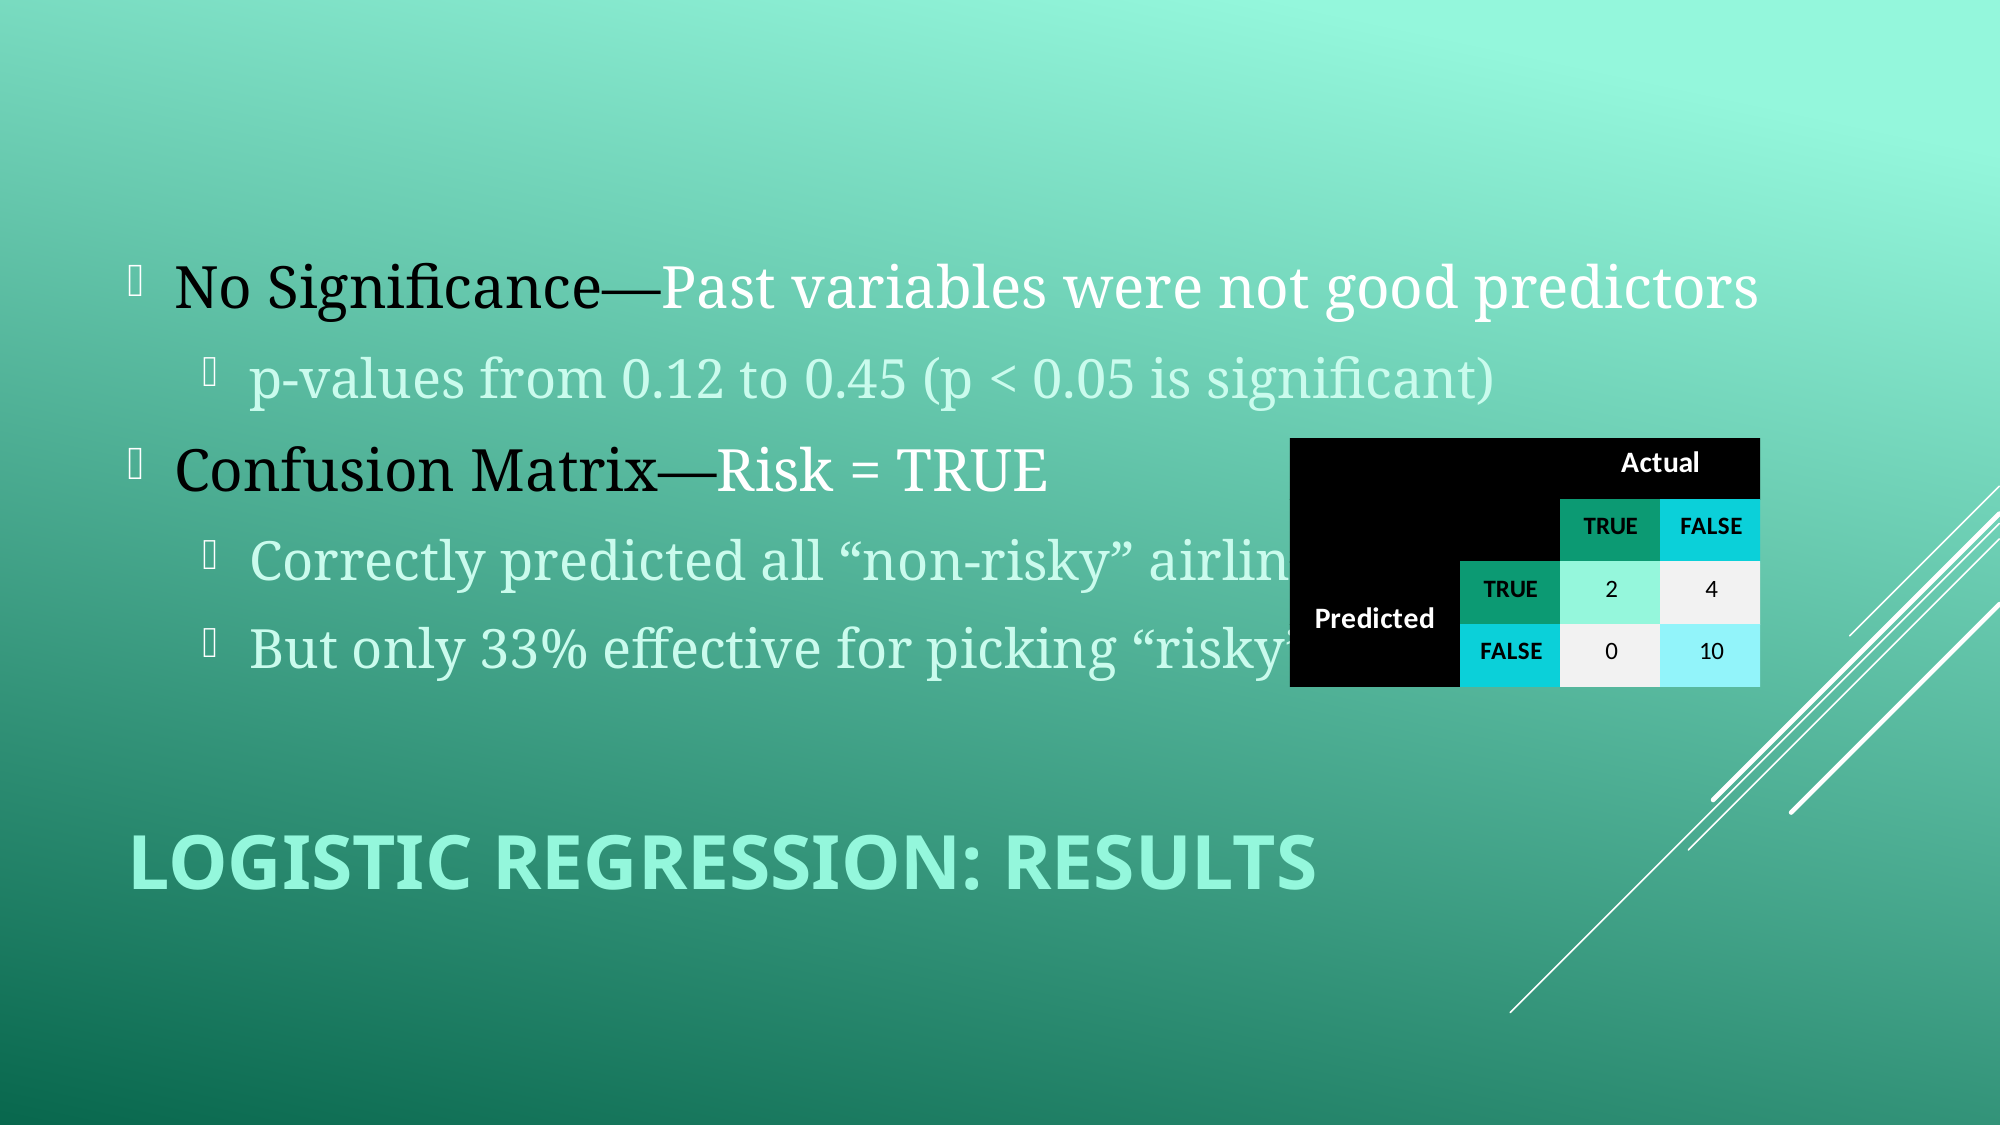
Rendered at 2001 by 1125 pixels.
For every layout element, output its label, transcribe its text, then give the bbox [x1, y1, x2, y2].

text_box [1288, 436, 1762, 689]
list No Significance—Past variables were not good predictors p-values from 0.12 to 0.45 (p < 0.05 is significant) Confusion Matrix—Risk = TRUE Correctly predicted all “non-risky” airlines But only 33% effective for picking “risky” [112, 112, 1986, 984]
